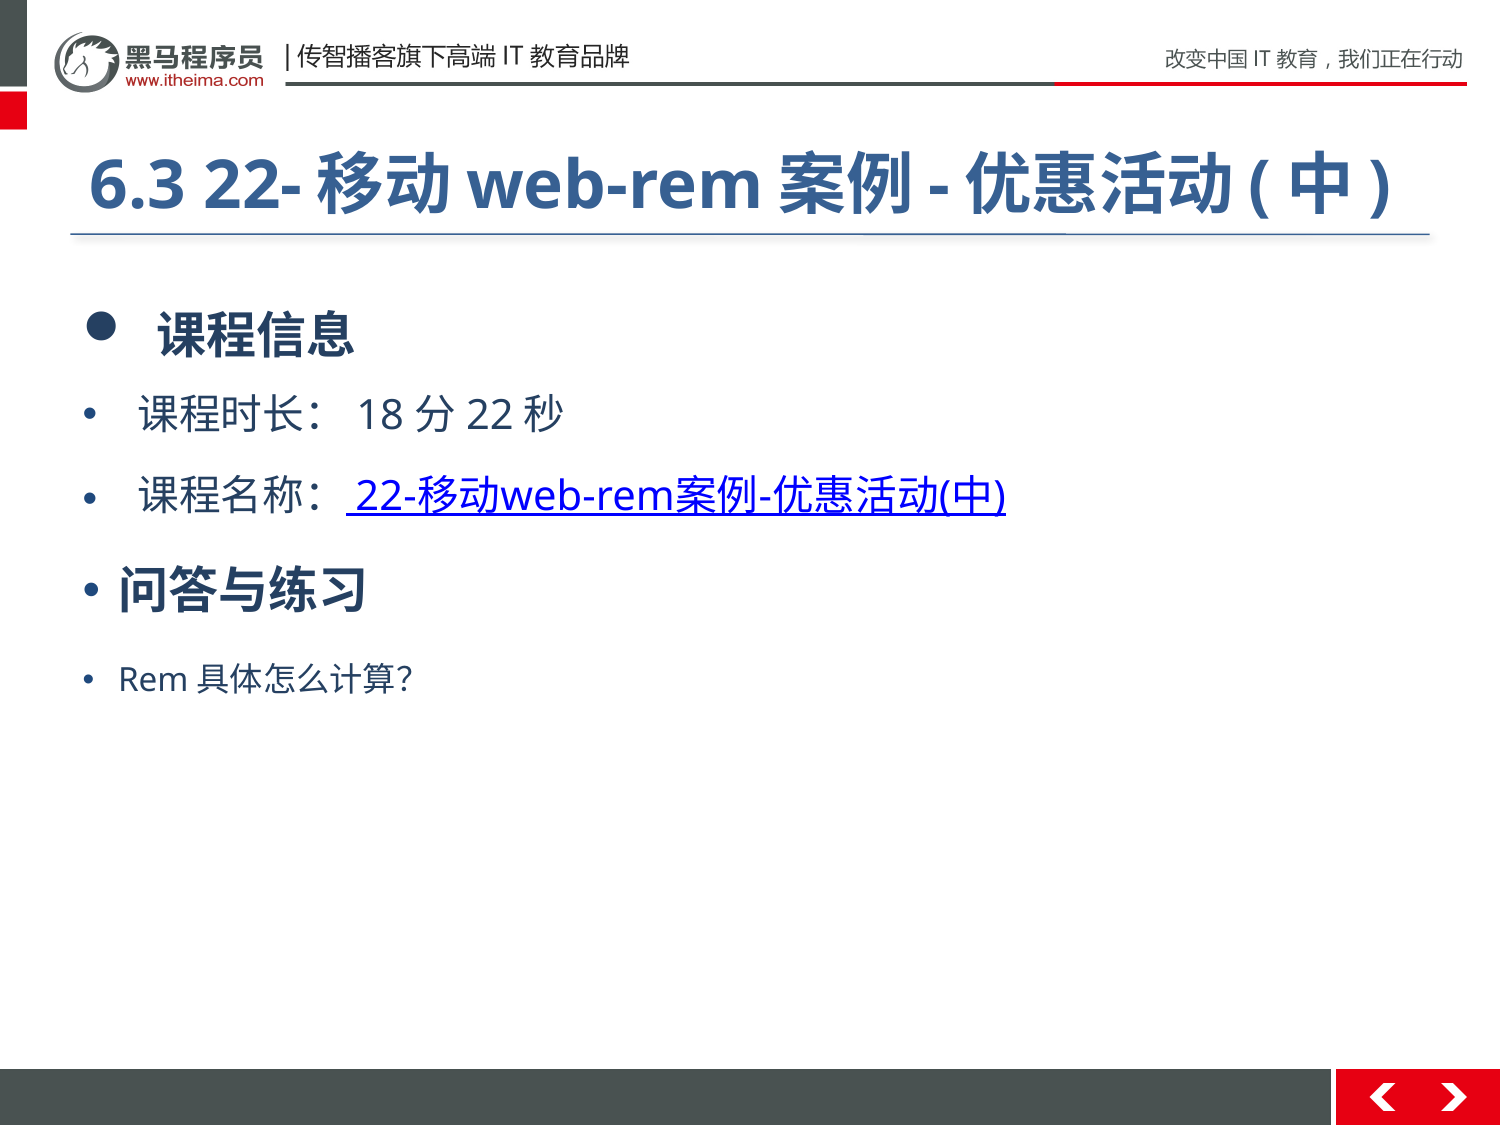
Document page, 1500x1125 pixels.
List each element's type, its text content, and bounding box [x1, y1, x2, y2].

text_box 6.3 22-移动web-rem案例-优惠活动(中) [74, 128, 1425, 233]
text_box 课程信息 课程时长：18分22秒 课程名称： 22-移动web-rem案例-优惠活动(中) 问答与练习 Rem具体怎么计算？ [68, 235, 1416, 706]
picture [0, 0, 1500, 1125]
